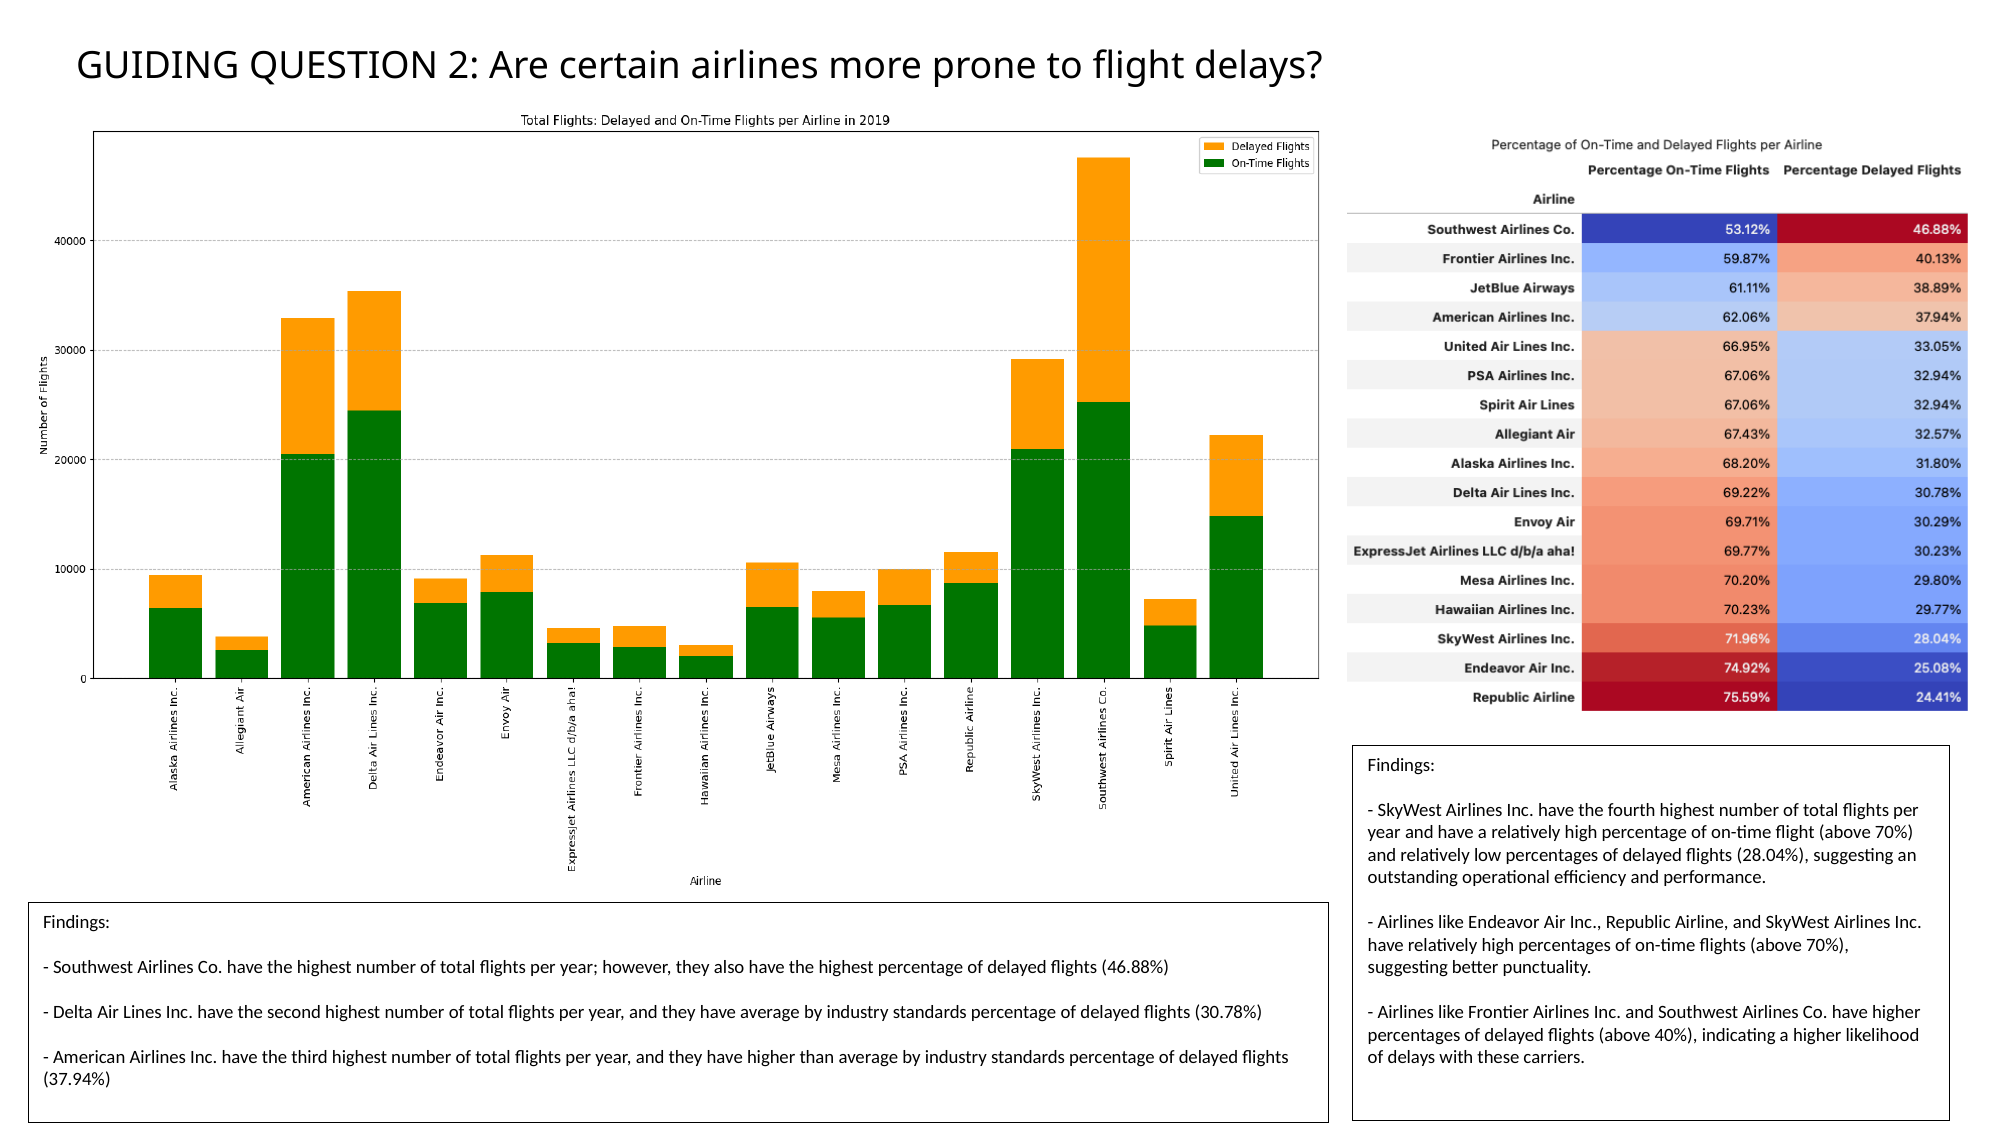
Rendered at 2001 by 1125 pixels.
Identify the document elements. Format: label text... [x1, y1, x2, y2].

title GUIDING QUESTION 2: Are certain airlines more prone to flight delays? [60, 15, 1808, 118]
text_box Findings: - Southwest Airlines Co. have the highest number of total flights per year; however, they also have the highest percentage of delayed flights (46.88%) - Delta Air Lines Inc. have the second highest number of total flights per year, and they have average by industry standards percentage of delayed flights (30.78%) - American Airlines Inc. have the third highest number of total flights per year, and they have higher than average by industry standards percentage of delayed flights (37.94%) [28, 902, 1329, 1123]
picture [1344, 116, 2000, 726]
text_box Findings: - SkyWest Airlines Inc. have the fourth highest number of total flights per year and have a relatively high percentage of on-time flight (above 70%) and relatively low percentages of delayed flights (28.04%), suggesting an outstanding operational efficiency and performance. - Airlines like Endeavor Air Inc., Republic Airline, and SkyWest Airlines Inc. have relatively high percentages of on-time flights (above 70%), suggesting better punctuality. - Airlines like Frontier Airlines Inc. and Southwest Airlines Co. have higher percentages of delayed flights (above 40%), indicating a higher likelihood of delays with these carriers. [1352, 745, 1950, 1121]
picture [33, 111, 1329, 894]
